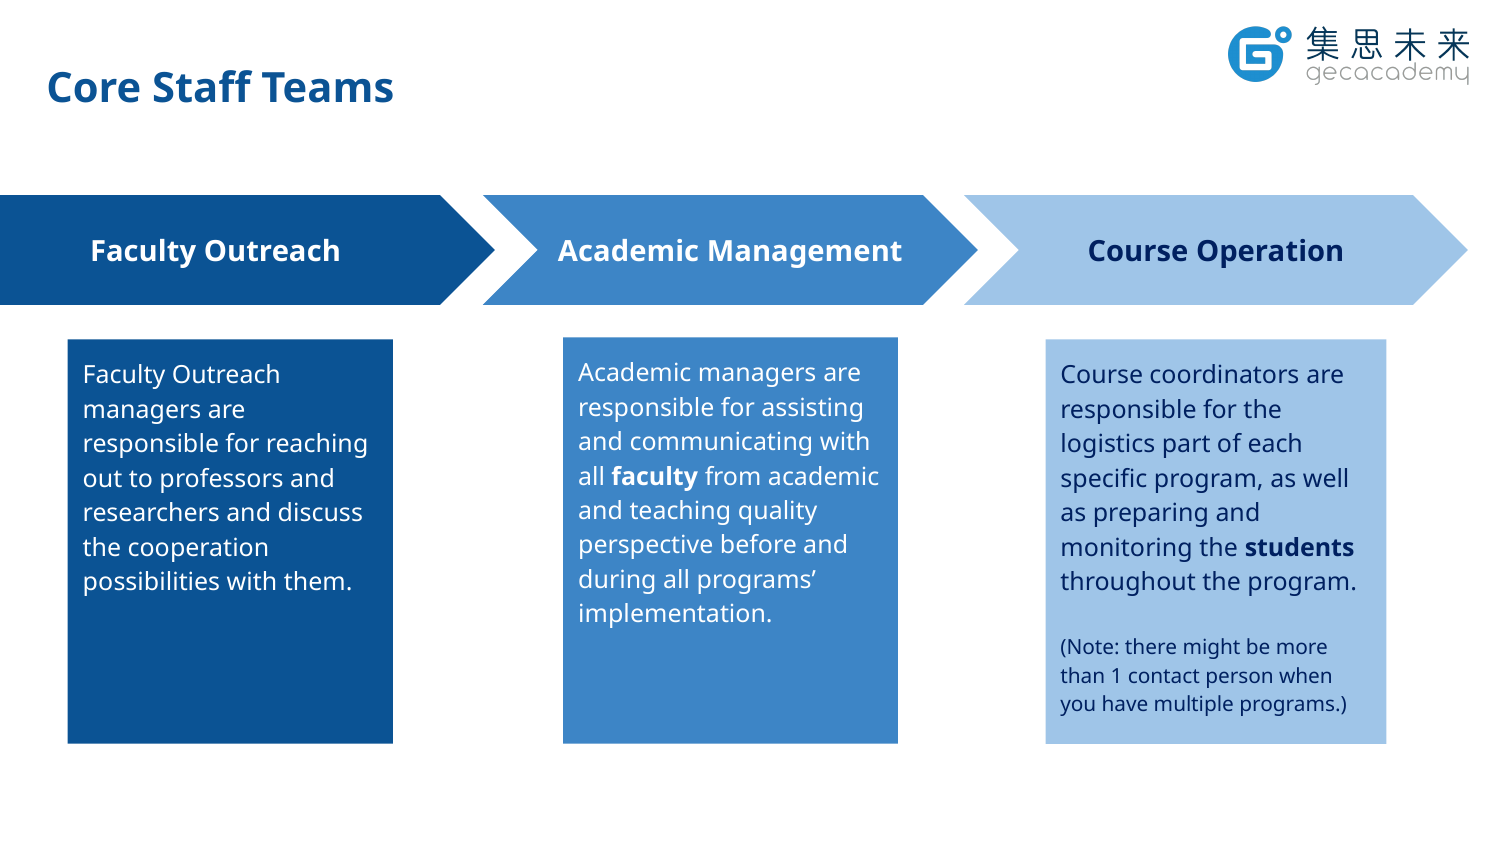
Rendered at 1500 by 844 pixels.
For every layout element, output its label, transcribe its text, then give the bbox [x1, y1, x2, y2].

text_box Core Staff Teams [31, 46, 584, 150]
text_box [979, 194, 1469, 745]
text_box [0, 194, 481, 745]
picture [1228, 26, 1469, 86]
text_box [482, 194, 979, 744]
